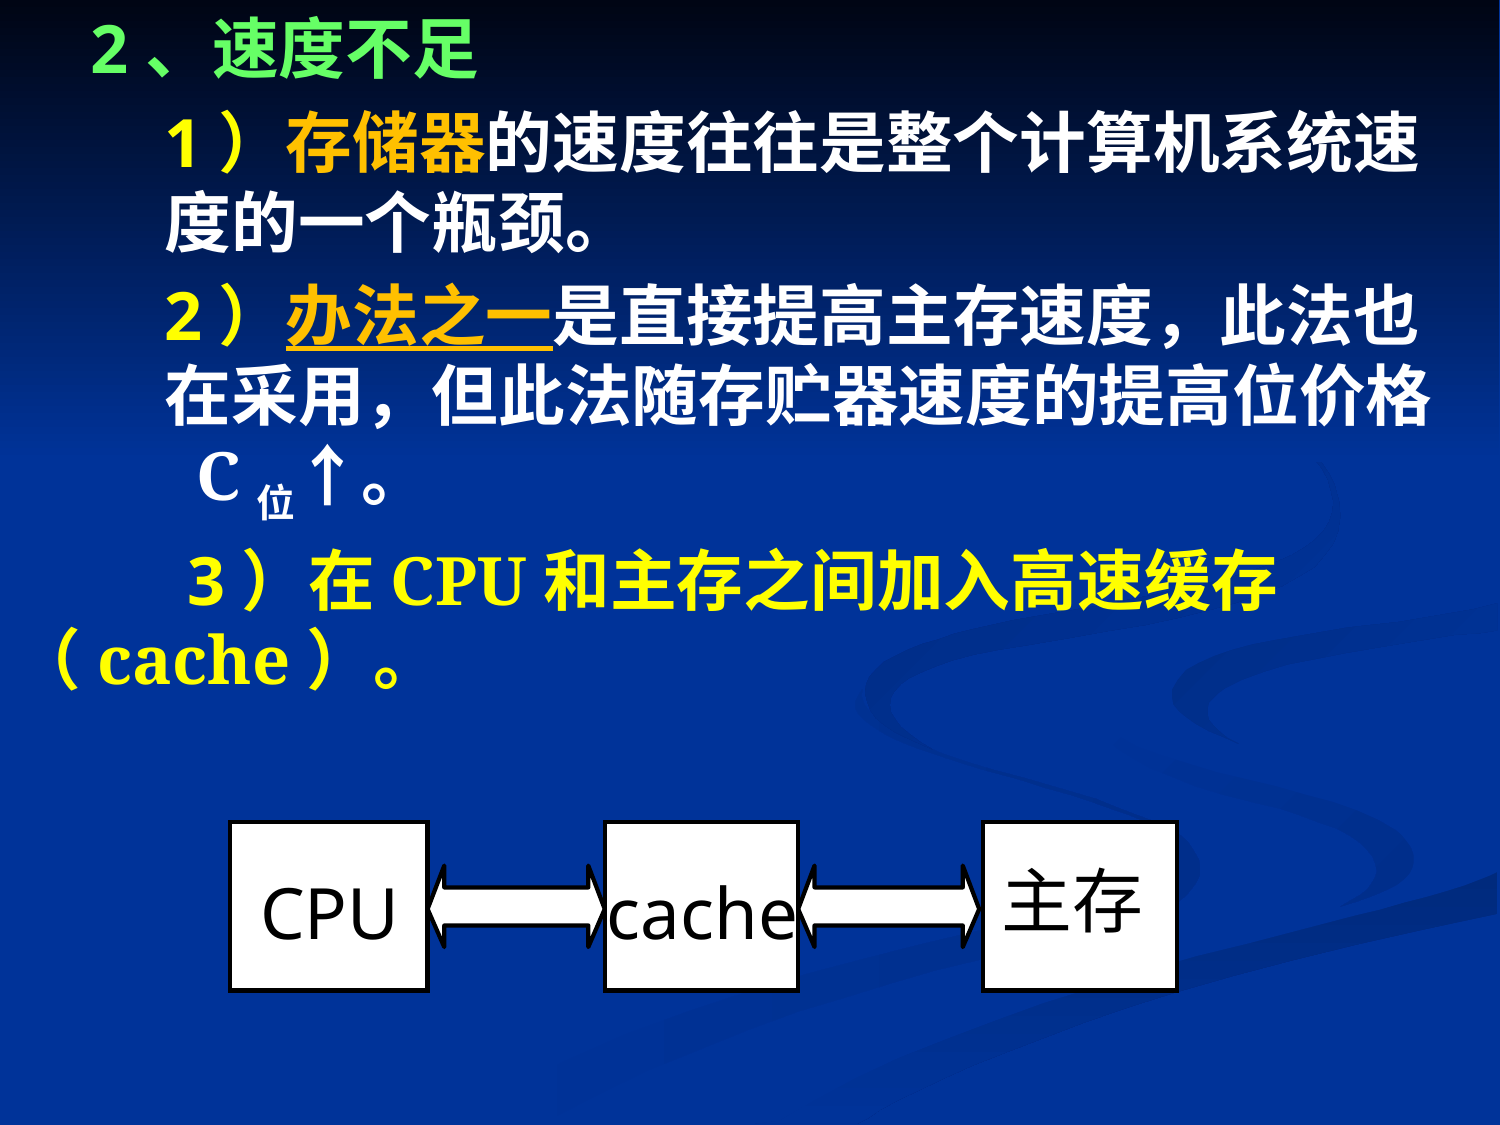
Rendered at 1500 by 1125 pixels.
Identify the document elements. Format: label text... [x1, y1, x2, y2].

subtitle 2、速度不足 1）存储器的速度往往是整个计算机系统速度的一个瓶颈。 2）办法之一是直接提高主存速度，此法也在采用，但此法随存贮器速度的提高位价格 C位↑。 3）在CPU和主存之间加入高速缓存（cache）。 [0, 0, 1500, 717]
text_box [230, 822, 1177, 991]
